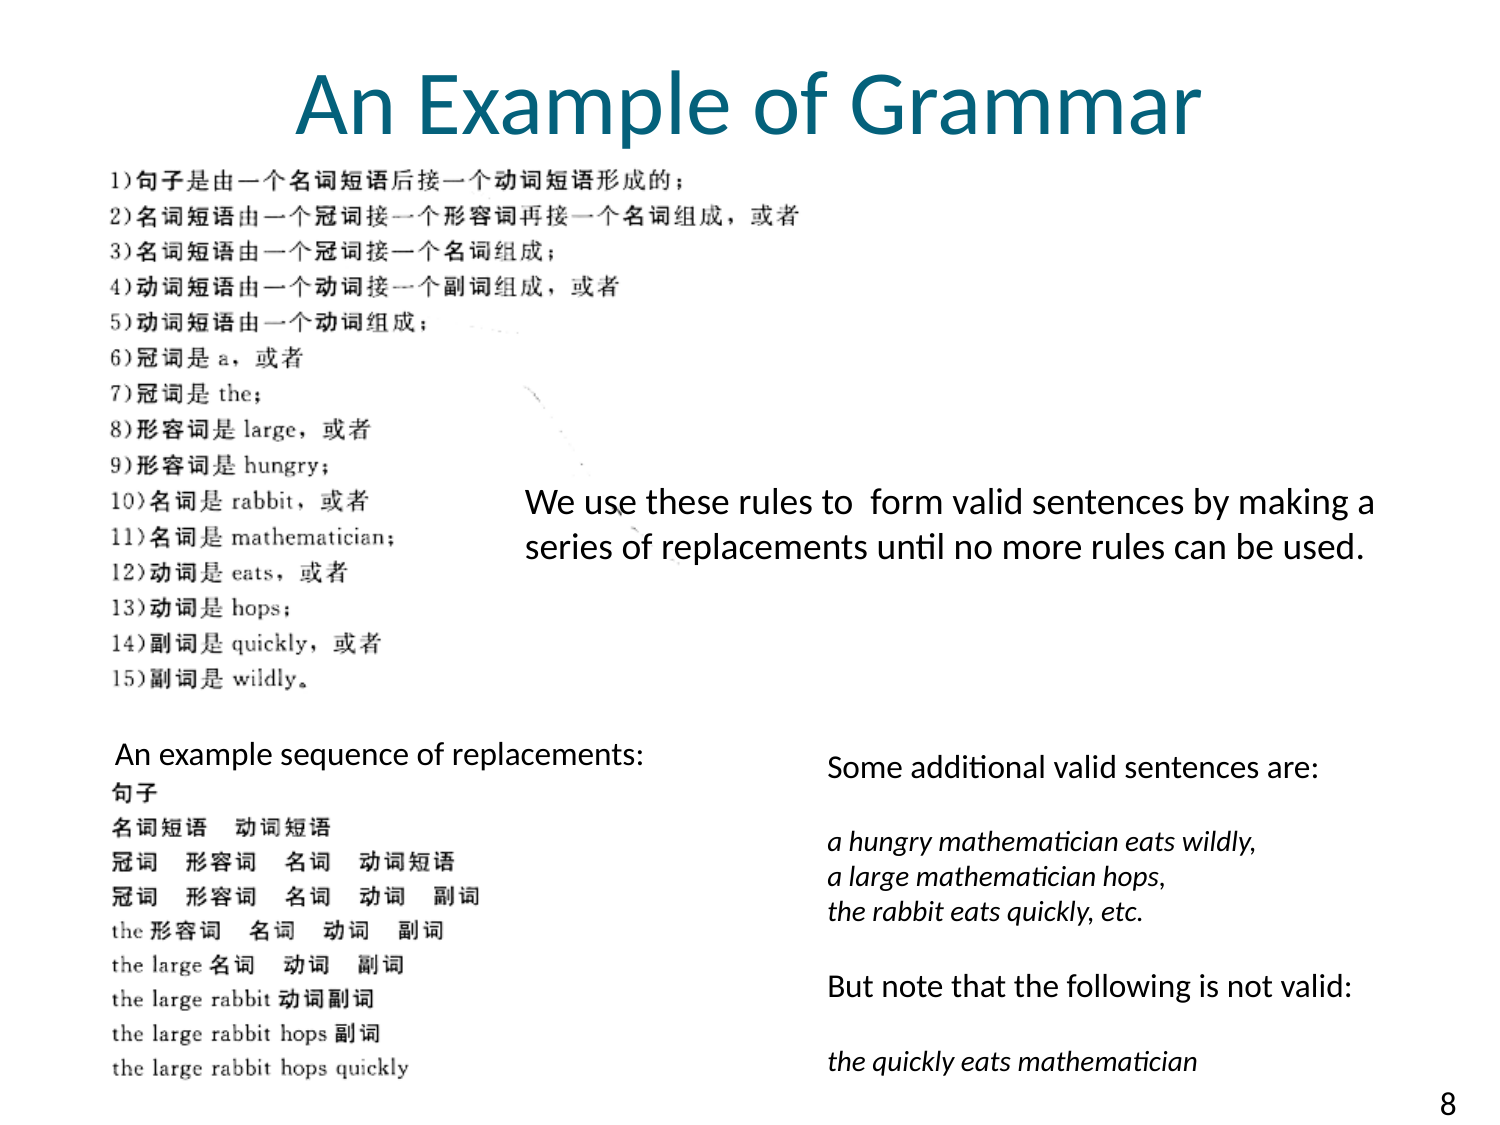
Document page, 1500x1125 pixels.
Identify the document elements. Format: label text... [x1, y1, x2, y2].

title An Example of Grammar [0, 0, 1500, 195]
picture [92, 165, 819, 697]
list An example sequence of replacements: [99, 725, 750, 1075]
picture [102, 781, 498, 1088]
list Some additional valid sentences are: a hungry mathematician eats wildly, a large mathematician hops, the rabbit eats quickly, etc. But note that the following is not valid: the quickly eats mathematician [812, 737, 1413, 1088]
text_box We use these rules to form valid sentences by making a series of replacements until no more rules can be used. [824, 469, 1425, 575]
